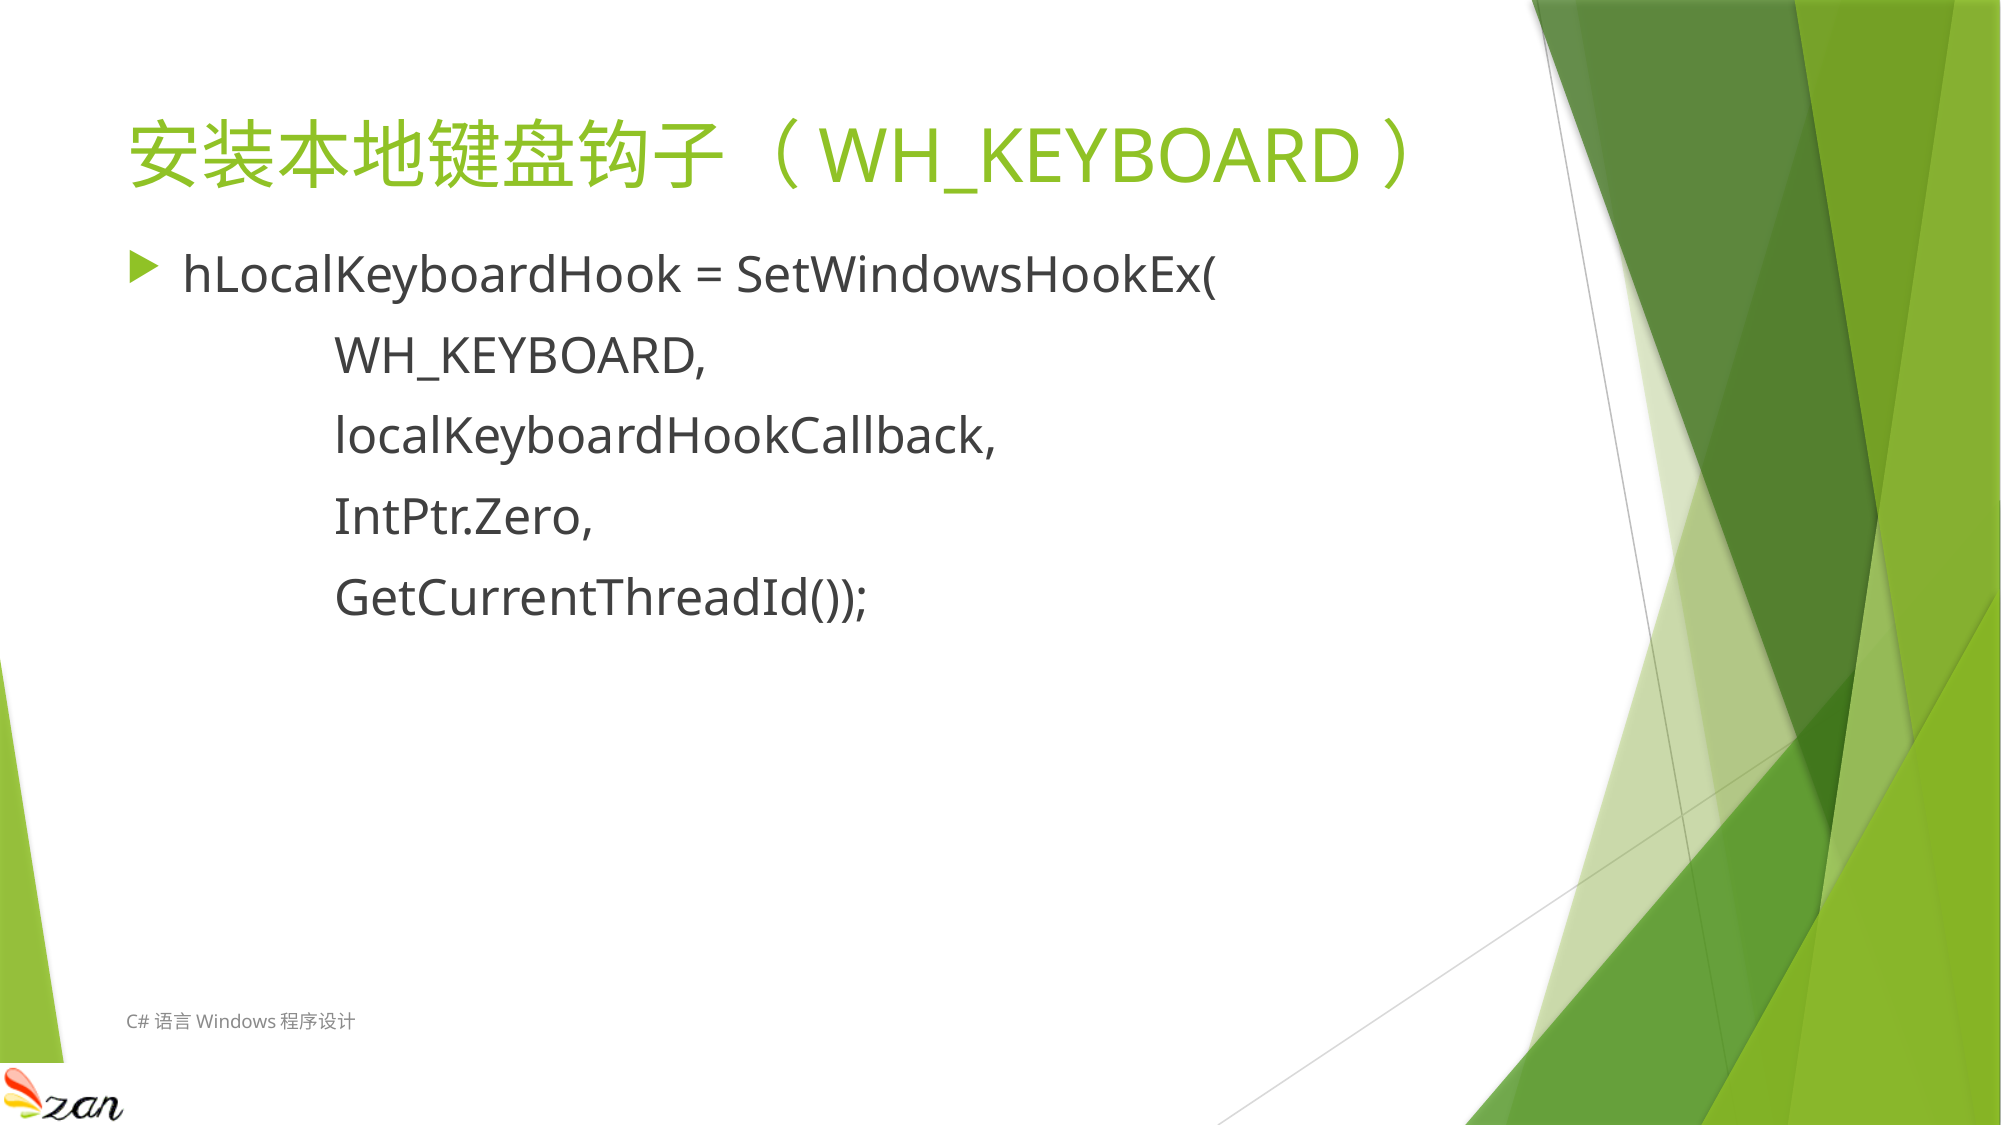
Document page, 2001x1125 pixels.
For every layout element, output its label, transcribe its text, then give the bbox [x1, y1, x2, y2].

title 安装本地键盘钩子（WH_KEYBOARD） [111, 99, 1522, 317]
footer C#语言Windows程序设计 [111, 991, 1145, 1051]
picture [0, 1063, 128, 1125]
list hLocalKeyboardHook = SetWindowsHookEx( WH_KEYBOARD, localKeyboardHookCallback, IntPtr.Zero, GetCurrentThreadId()); [111, 234, 1492, 684]
